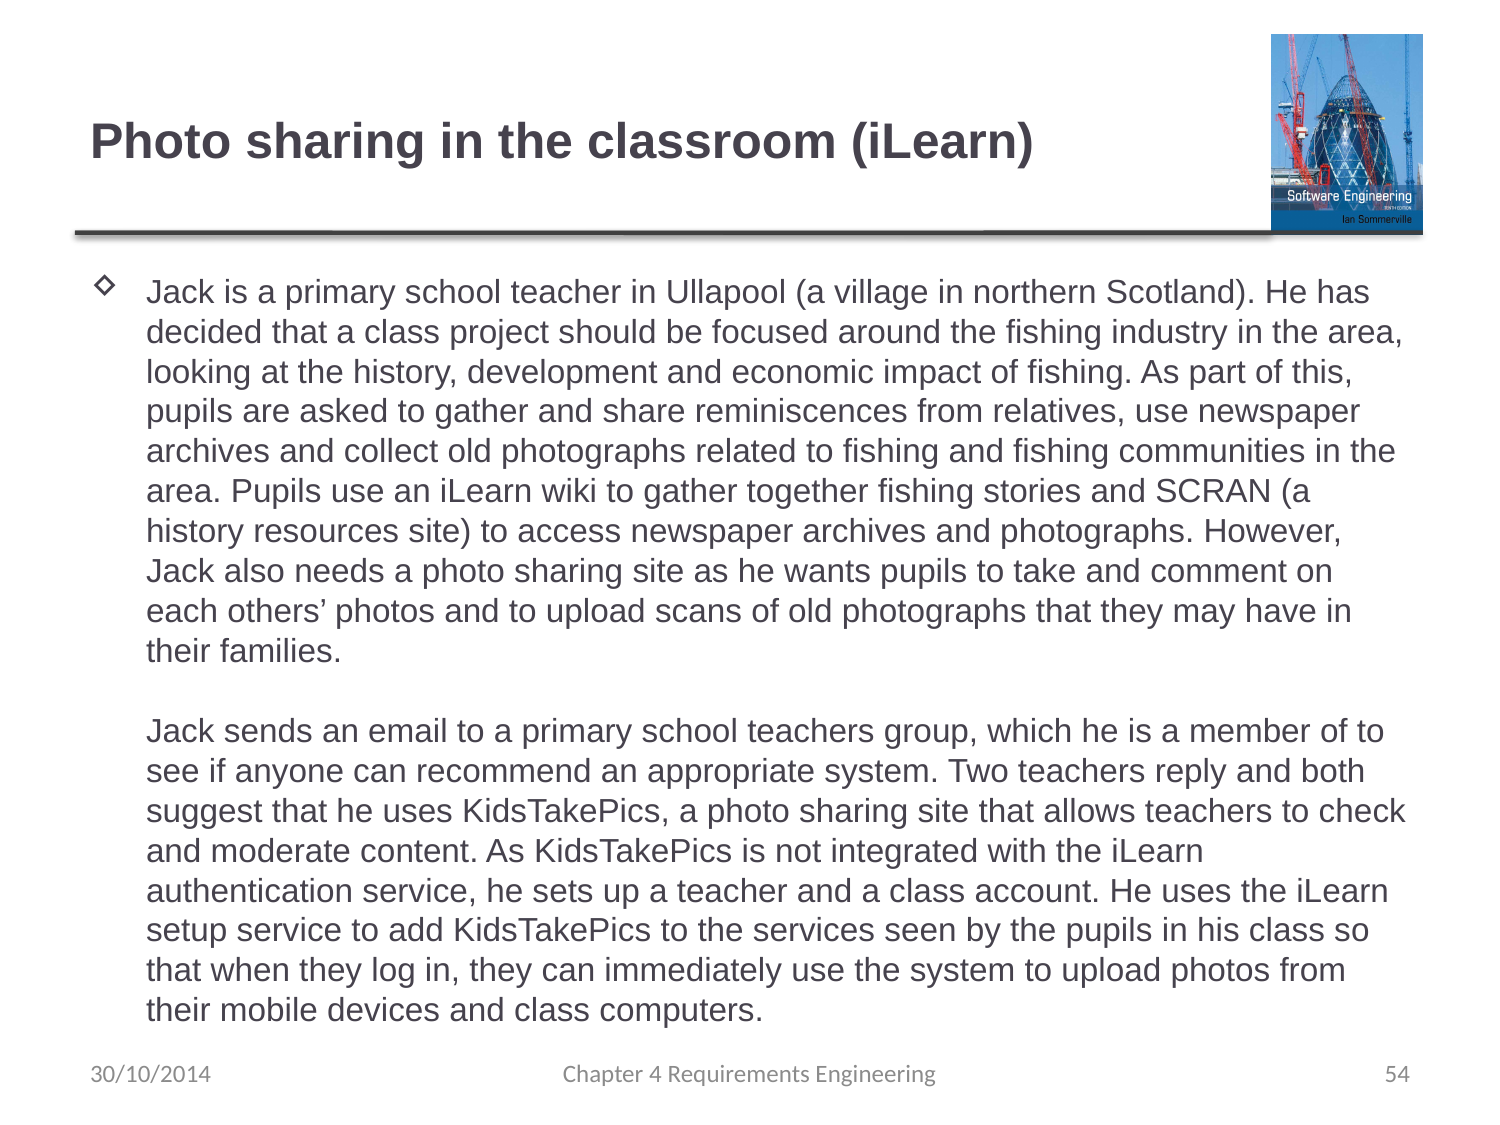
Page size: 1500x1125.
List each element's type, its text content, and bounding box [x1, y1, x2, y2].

slide_number 54 [1074, 1042, 1425, 1103]
list Jack is a primary school teacher in Ullapool (a village in northern Scotland). He has decided that a class project should be focused around the fishing industry in the area, looking at the history, development and economic impact of fishing. As part of this, pupils are asked to gather and share reminiscences from relatives, use newspaper archives and collect old photographs related to fishing and fishing communities in the area. Pupils use an iLearn wiki to gather together fishing stories and SCRAN (a history resources site) to access newspaper archives and photographs. However, Jack also needs a photo sharing site as he wants pupils to take and comment on each others’ photos and to upload scans of old photographs that they may have in their families. Jack sends an email to a primary school teachers group, which he is a member of to see if anyone can recommend an appropriate system. Two teachers reply and both suggest that he uses KidsTakePics, a photo sharing site that allows teachers to check and moderate content. As KidsTakePics is not integrated with the iLearn authentication service, he sets up a teacher and a class account. He uses the iLearn setup service to add KidsTakePics to the services seen by the pupils in his class so that when they log in, they can immediately use the system to upload photos from their mobile devices and class computers. [75, 262, 1425, 1005]
title Photo sharing in the classroom (iLearn) [74, 44, 1272, 233]
picture [1271, 34, 1423, 230]
footer Chapter 4 Requirements Engineering [512, 1042, 988, 1103]
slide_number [75, 1042, 425, 1103]
